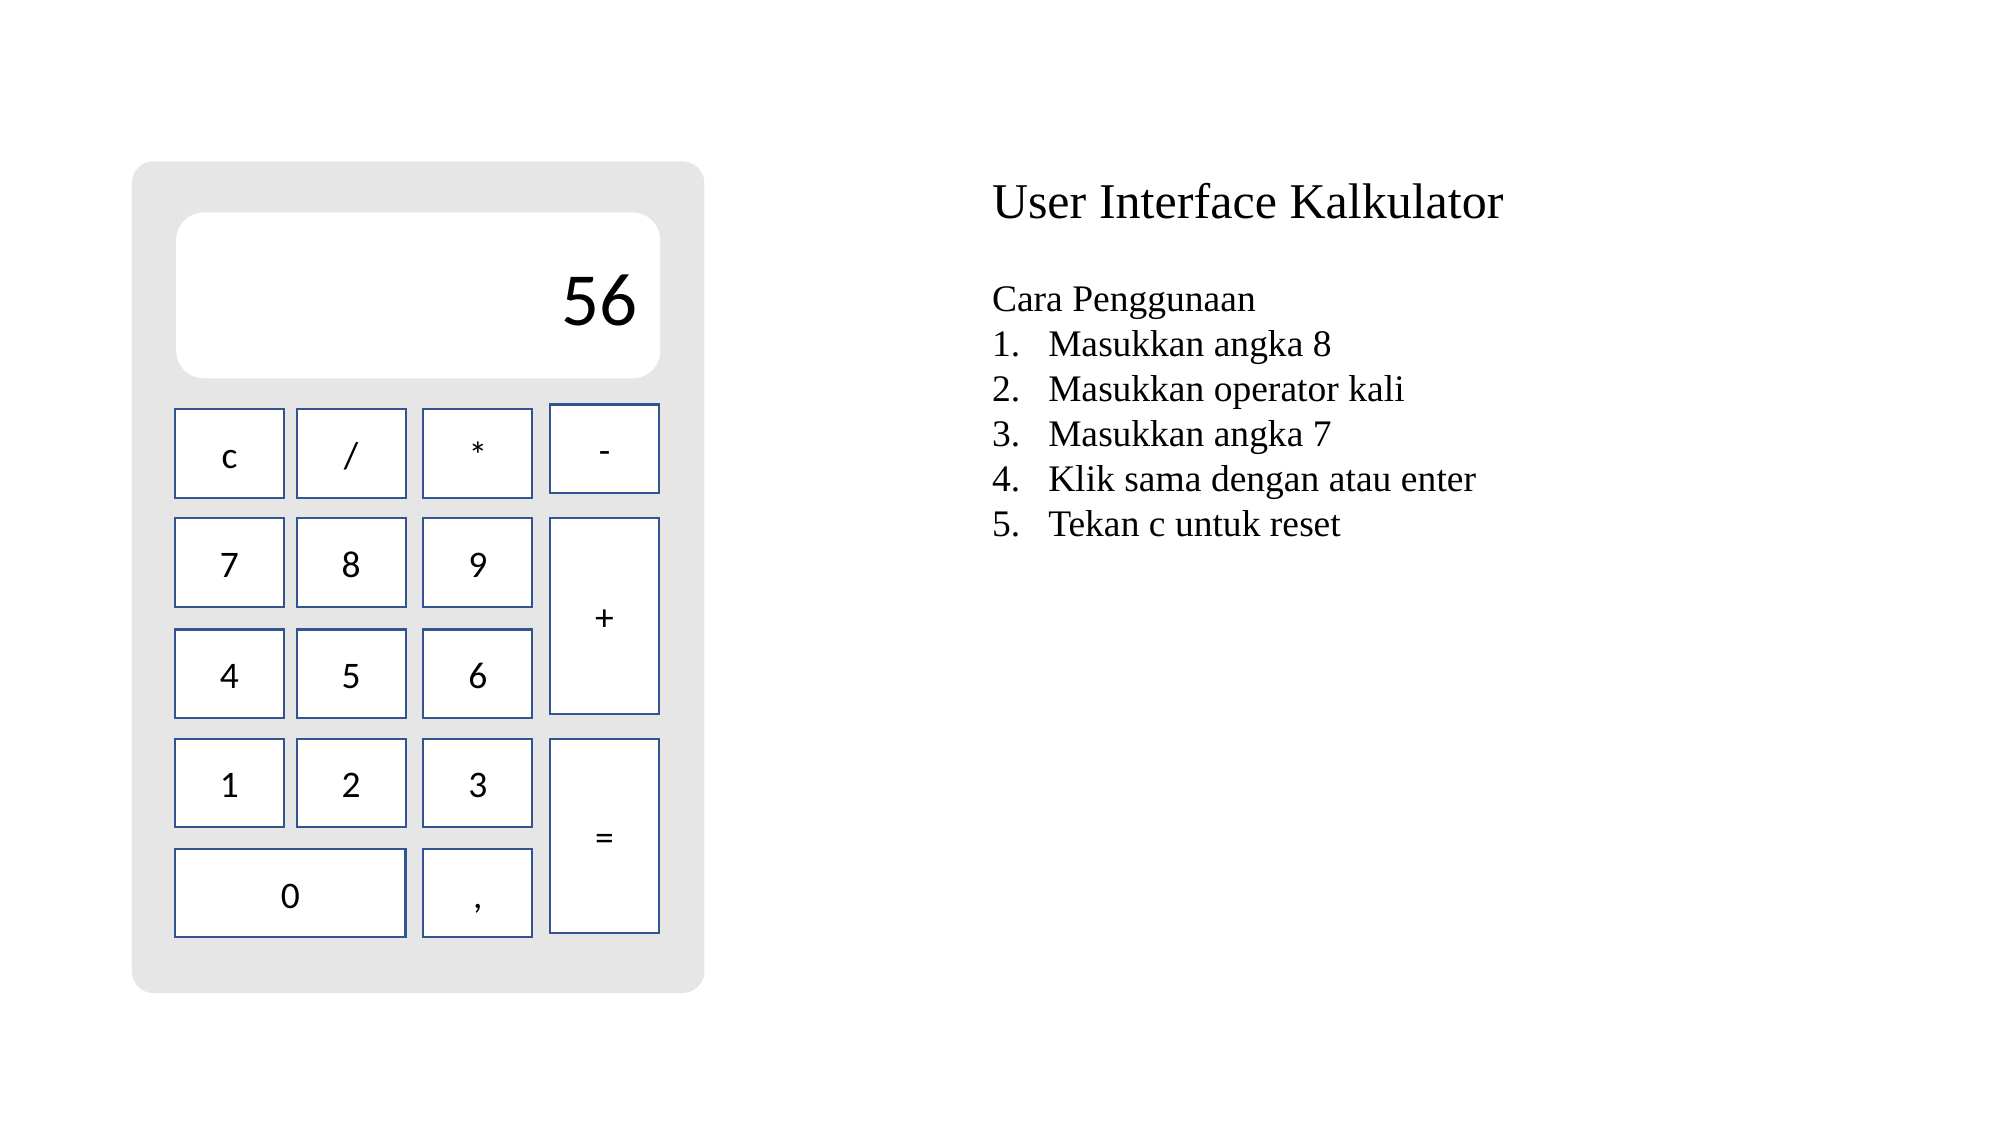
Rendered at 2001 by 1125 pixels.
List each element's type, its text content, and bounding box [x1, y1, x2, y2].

text_box 8 [296, 517, 407, 608]
text_box , [422, 848, 533, 938]
text_box 2 [296, 738, 407, 828]
text_box 5 [296, 628, 407, 719]
text_box + [549, 517, 660, 715]
text_box = [549, 738, 660, 934]
text_box 0 [174, 848, 407, 938]
text_box 3 [422, 738, 533, 828]
text_box [130, 160, 706, 995]
text_box 6 [422, 628, 533, 719]
text_box 56 [175, 211, 662, 380]
text_box - [549, 403, 660, 494]
text_box 1 [174, 738, 285, 828]
text_box c [174, 408, 285, 499]
text_box * [422, 408, 533, 499]
text_box / [296, 408, 407, 499]
text_box 7 [174, 517, 285, 608]
text_box User Interface Kalkulator Cara Penggunaan Masukkan angka 8 Masukkan operator kali Masukkan angka 7 Klik sama dengan atau enter Tekan c untuk reset [977, 161, 1723, 551]
text_box 4 [174, 628, 285, 719]
text_box 9 [422, 517, 533, 608]
